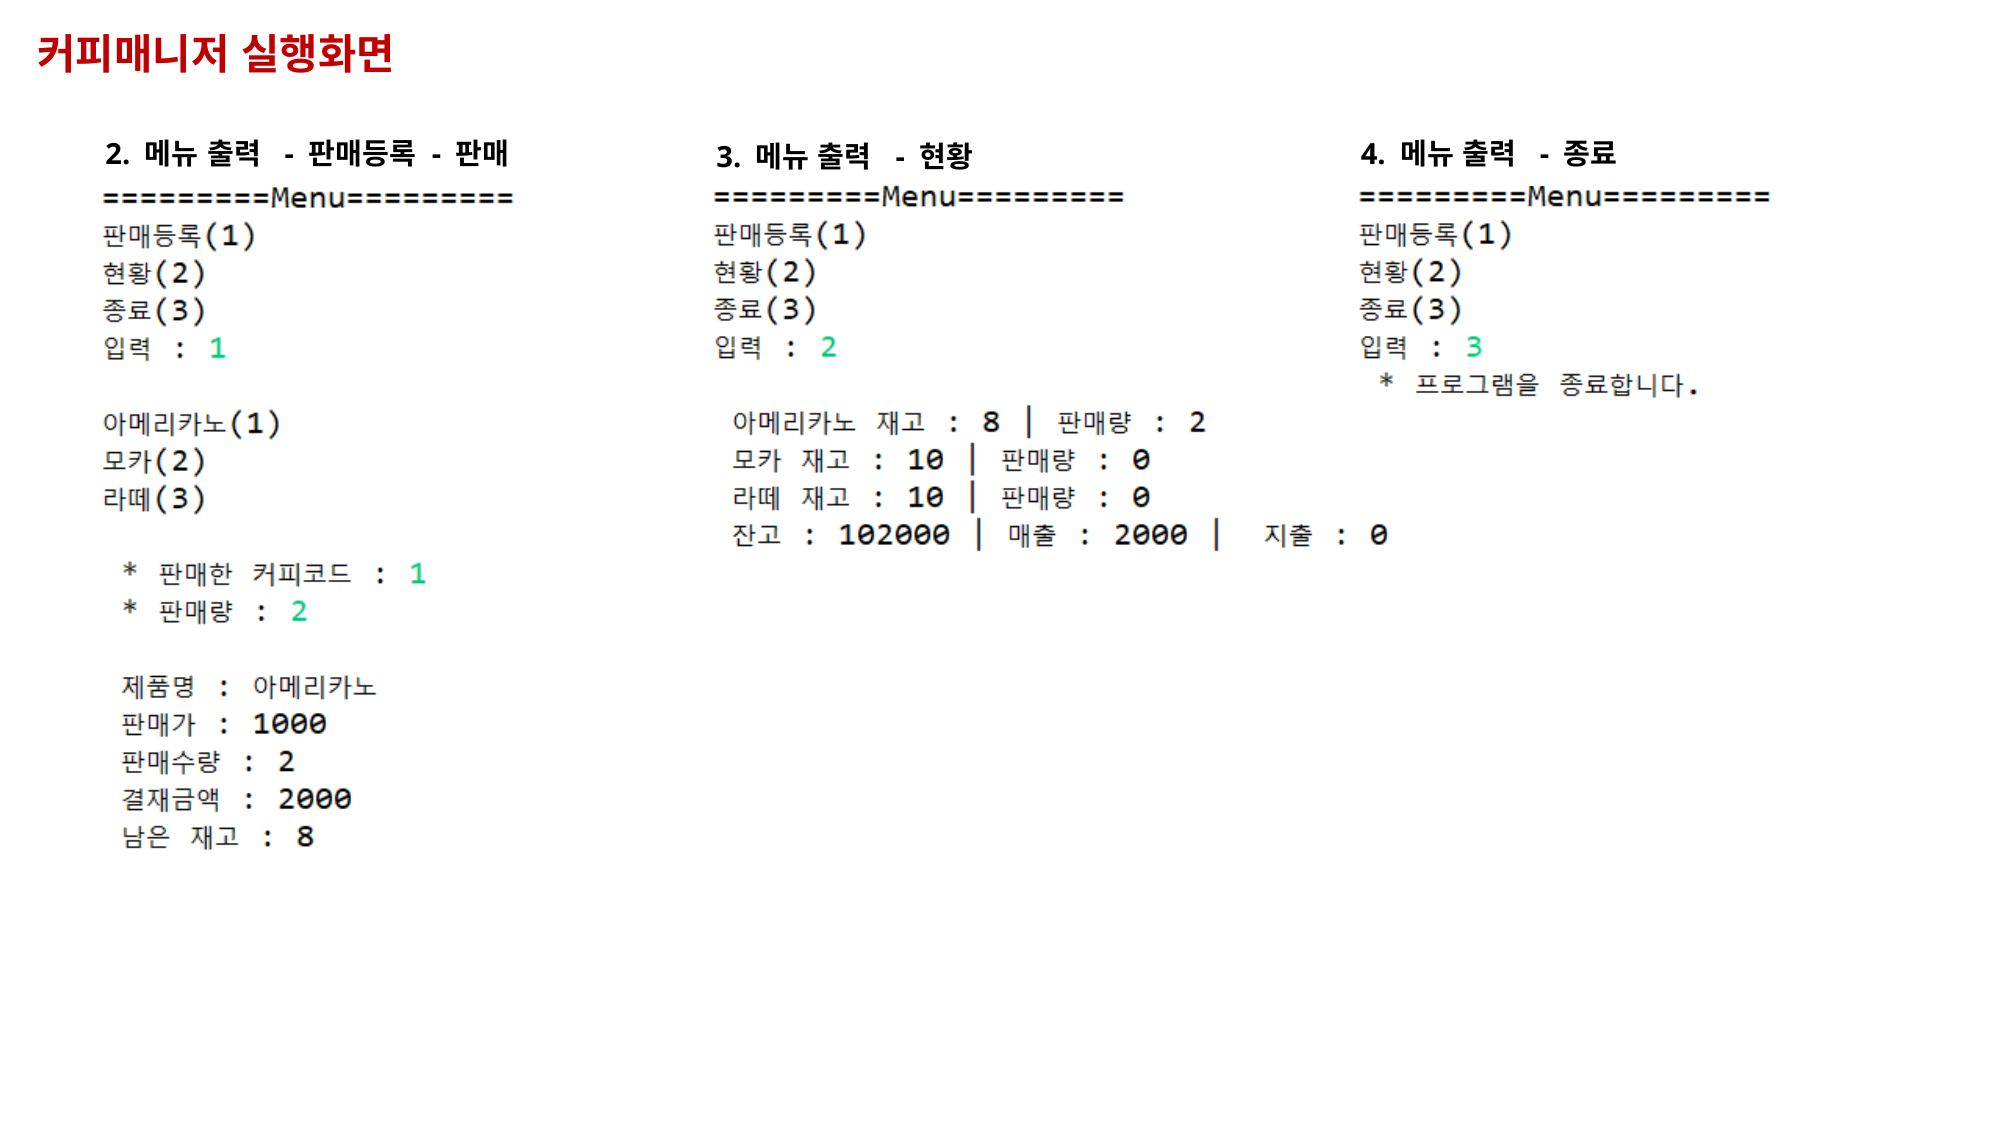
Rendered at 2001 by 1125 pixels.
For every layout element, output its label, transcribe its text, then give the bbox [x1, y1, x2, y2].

text_box 3. 메뉴 출력 - 현황 [701, 130, 1269, 181]
picture [710, 180, 1816, 559]
text_box 2. 메뉴 출력 - 판매등록 - 판매 [90, 128, 658, 179]
picture [99, 186, 556, 867]
text_box 커피매니저 실행화면 [22, 20, 592, 85]
text_box 4. 메뉴 출력 - 종료 [1346, 128, 1914, 179]
